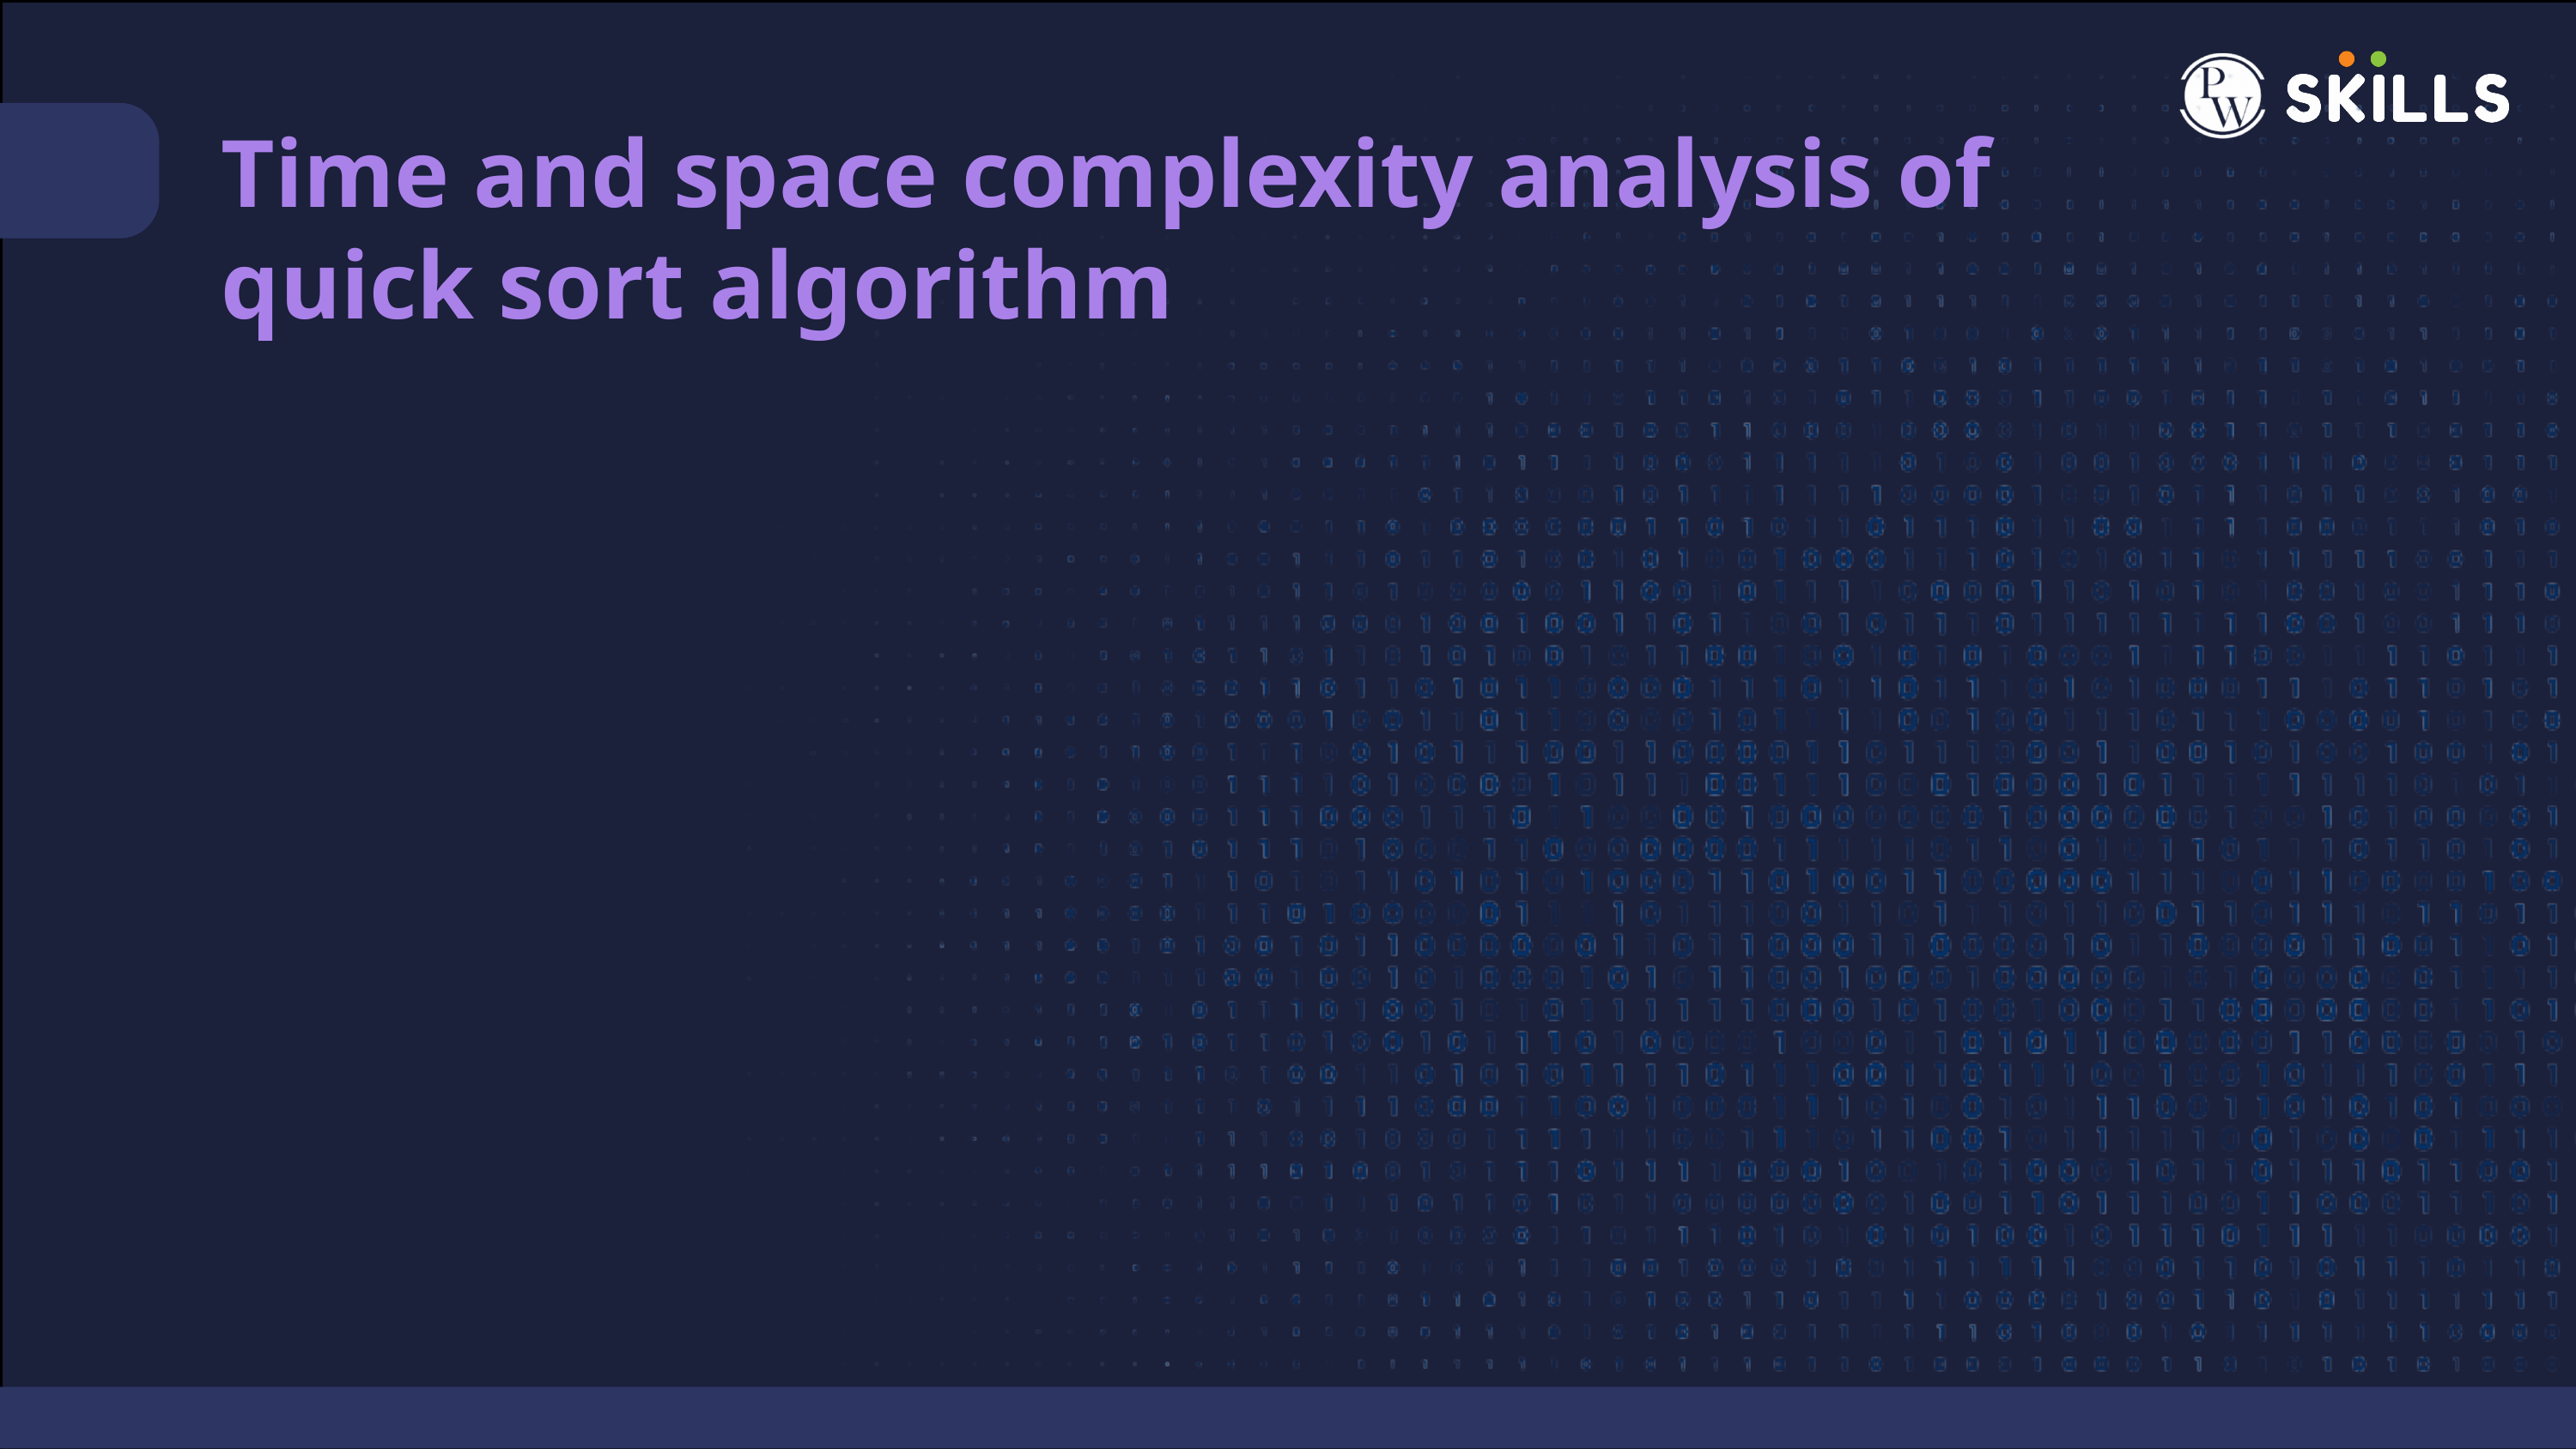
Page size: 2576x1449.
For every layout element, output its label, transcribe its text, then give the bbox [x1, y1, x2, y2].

text_box Time and space complexity analysis of quick sort algorithm [221, 114, 2171, 338]
picture [716, 0, 2576, 1375]
